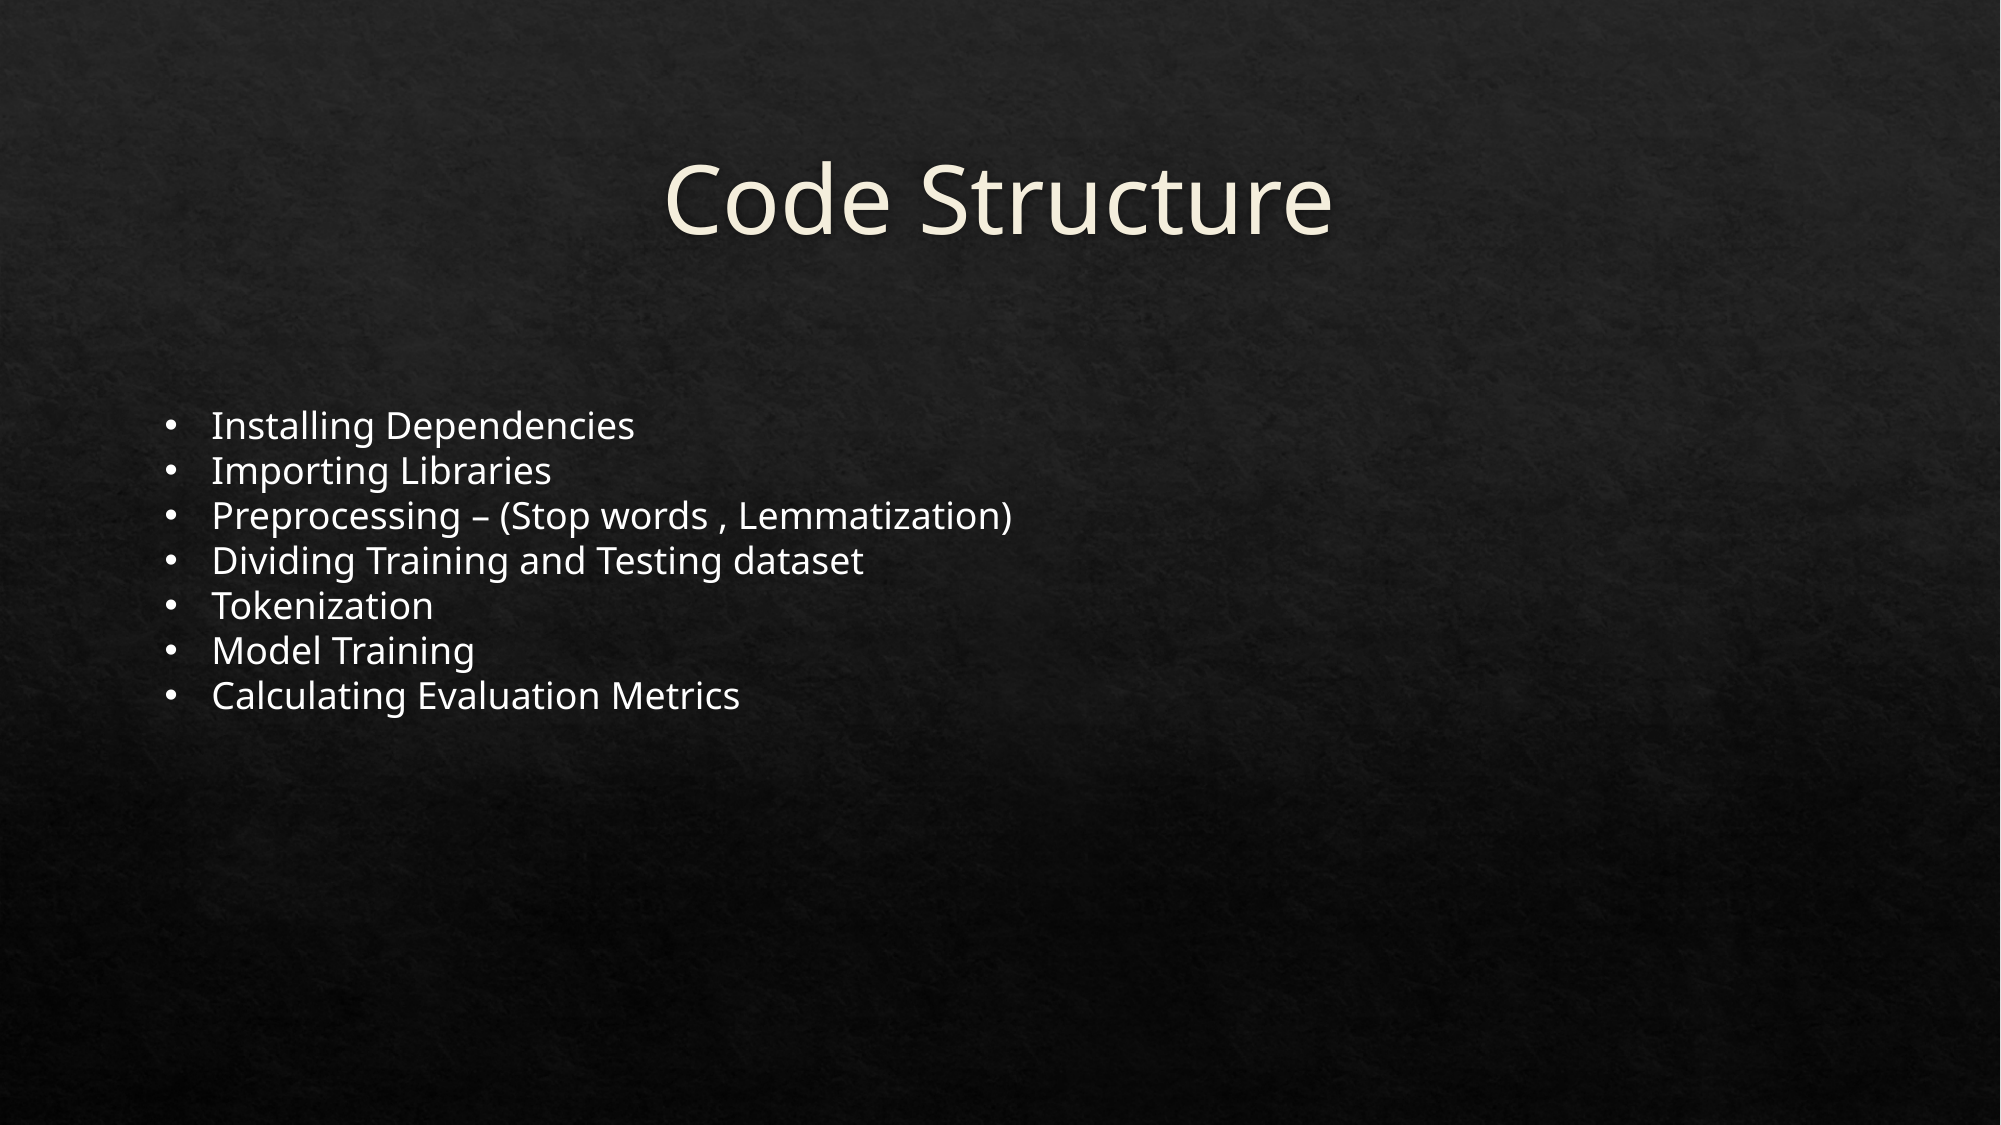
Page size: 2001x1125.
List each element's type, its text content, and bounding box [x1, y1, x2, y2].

text_box Installing Dependencies Importing Libraries Preprocessing – (Stop words , Lemmatization) Dividing Training and Testing dataset Tokenization Model Training Calculating Evaluation Metrics [149, 394, 1318, 815]
title Code Structure [149, 99, 1849, 307]
